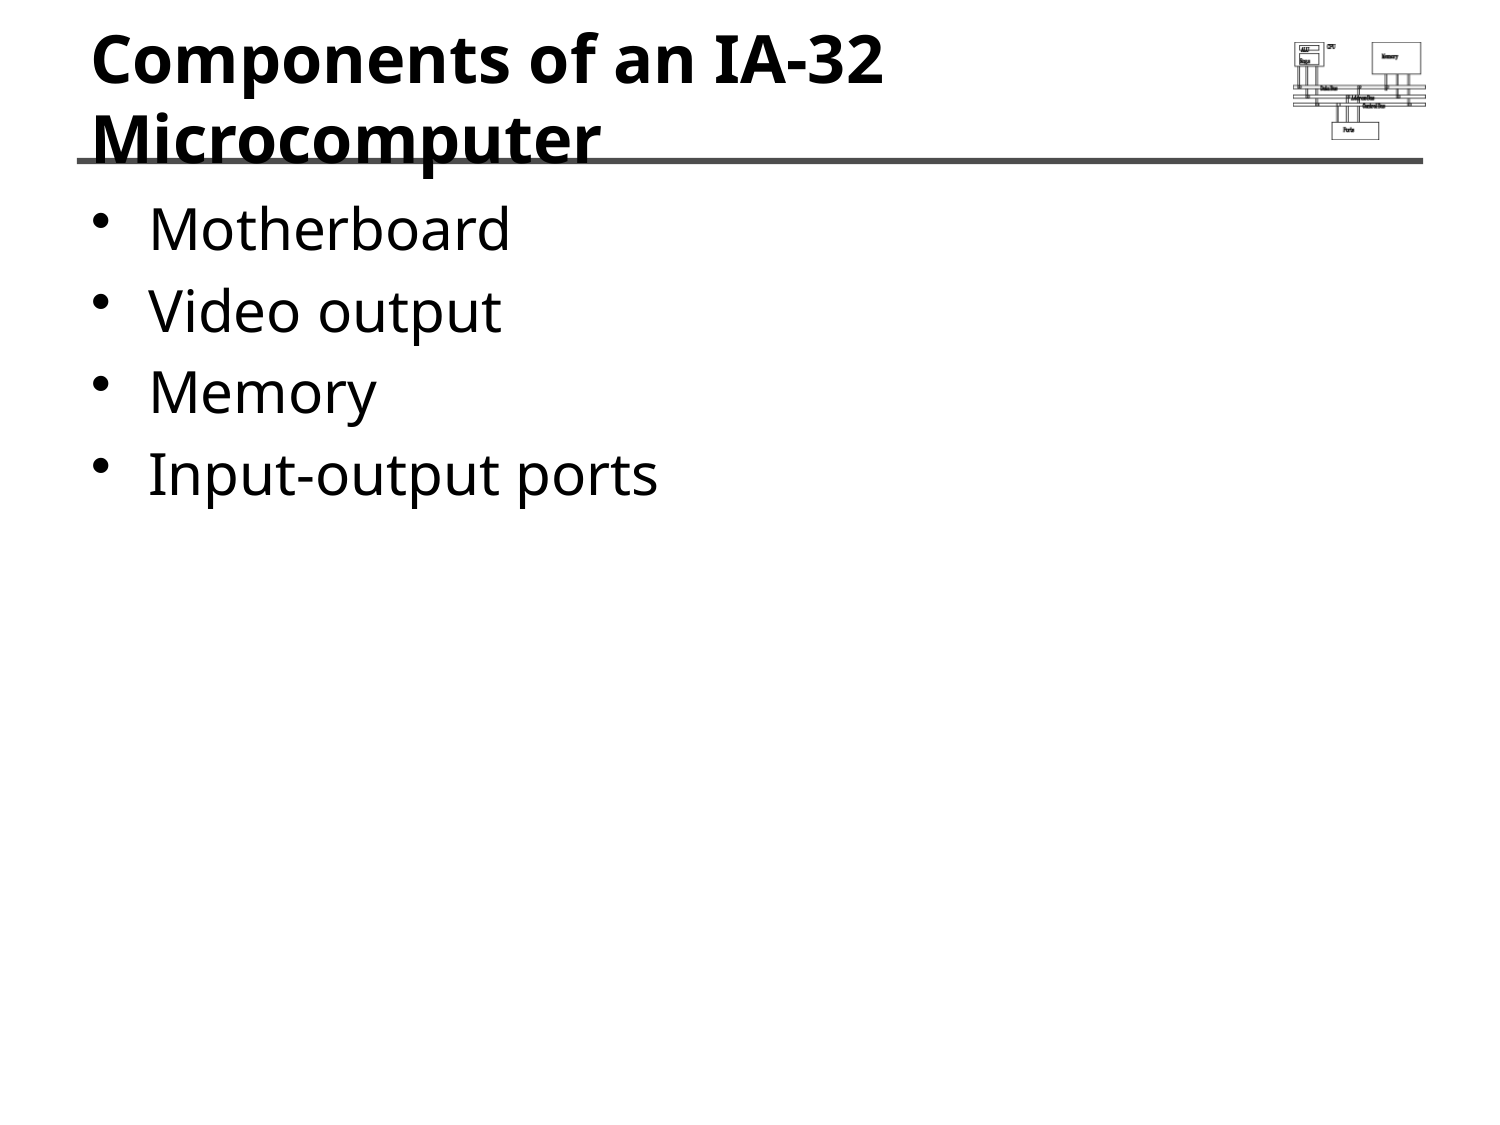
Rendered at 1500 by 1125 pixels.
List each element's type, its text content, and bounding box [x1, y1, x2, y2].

picture [1293, 42, 1430, 140]
title Components of an IA-32 Microcomputer [74, 44, 1426, 150]
list Motherboard Video output Memory Input-output ports [76, 184, 872, 657]
